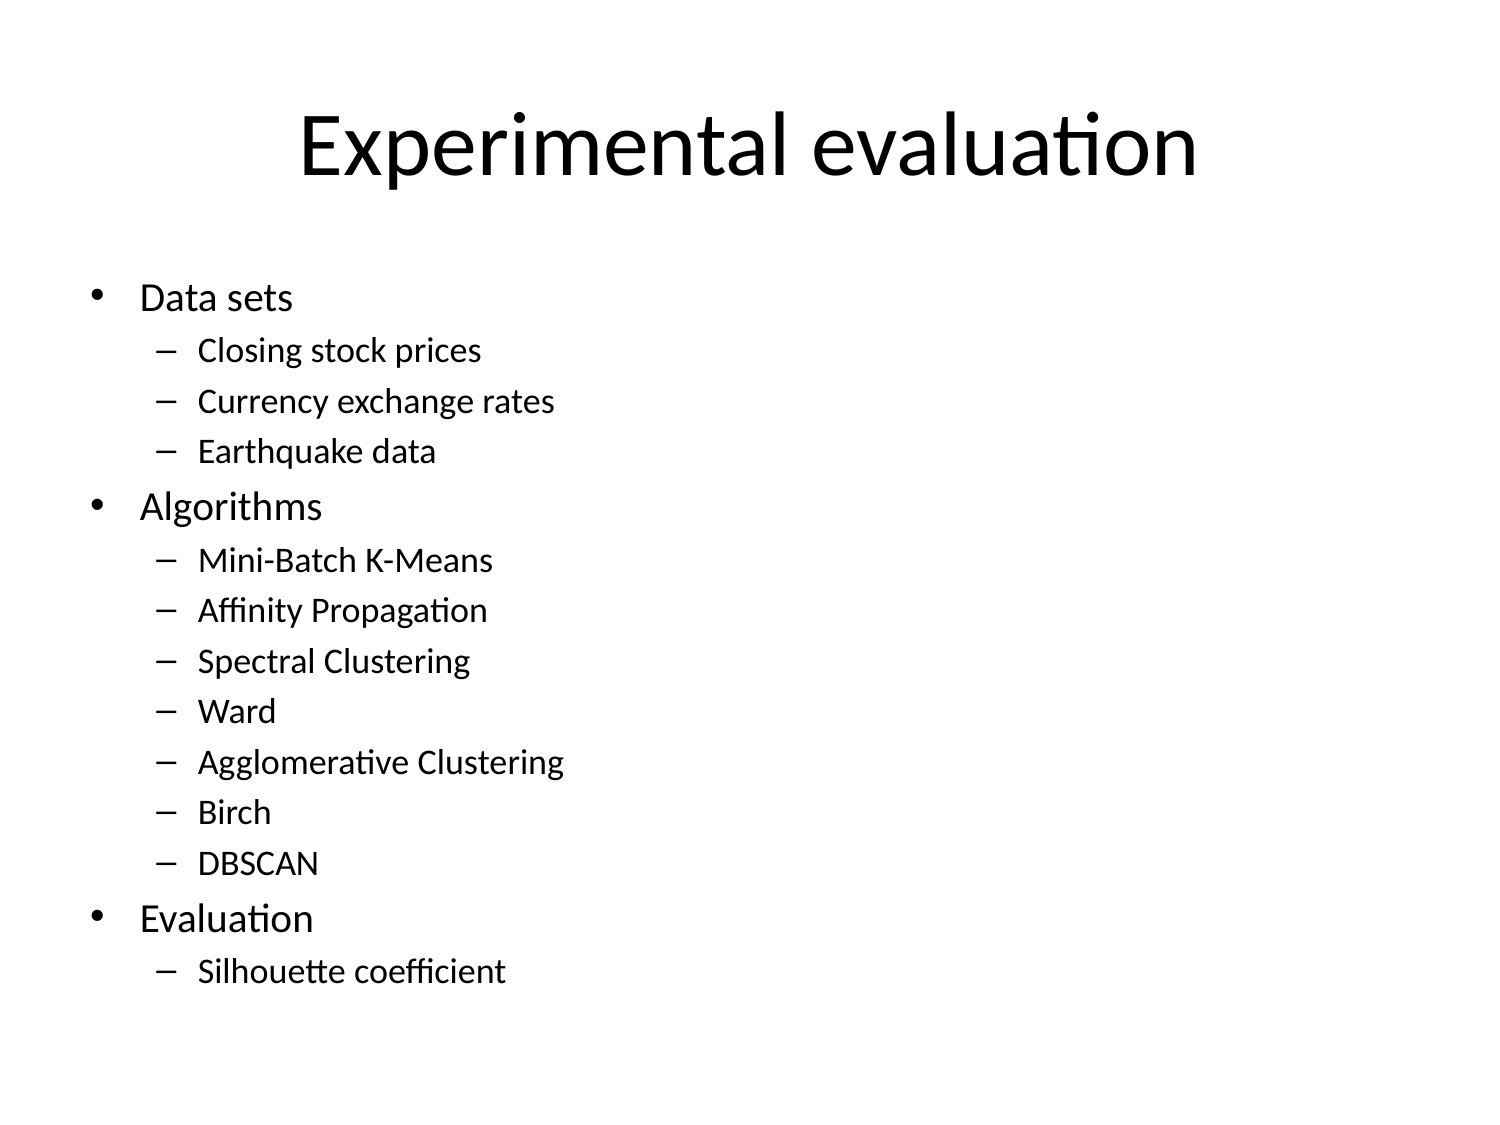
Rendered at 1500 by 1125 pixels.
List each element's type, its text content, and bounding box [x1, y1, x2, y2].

list Data sets Closing stock prices Currency exchange rates Earthquake data Algorithms Mini-Batch K-Means Affinity Propagation Spectral Clustering Ward Agglomerative Clustering Birch DBSCAN Evaluation Silhouette coefficient [75, 262, 1425, 1005]
title Experimental evaluation [75, 45, 1425, 233]
